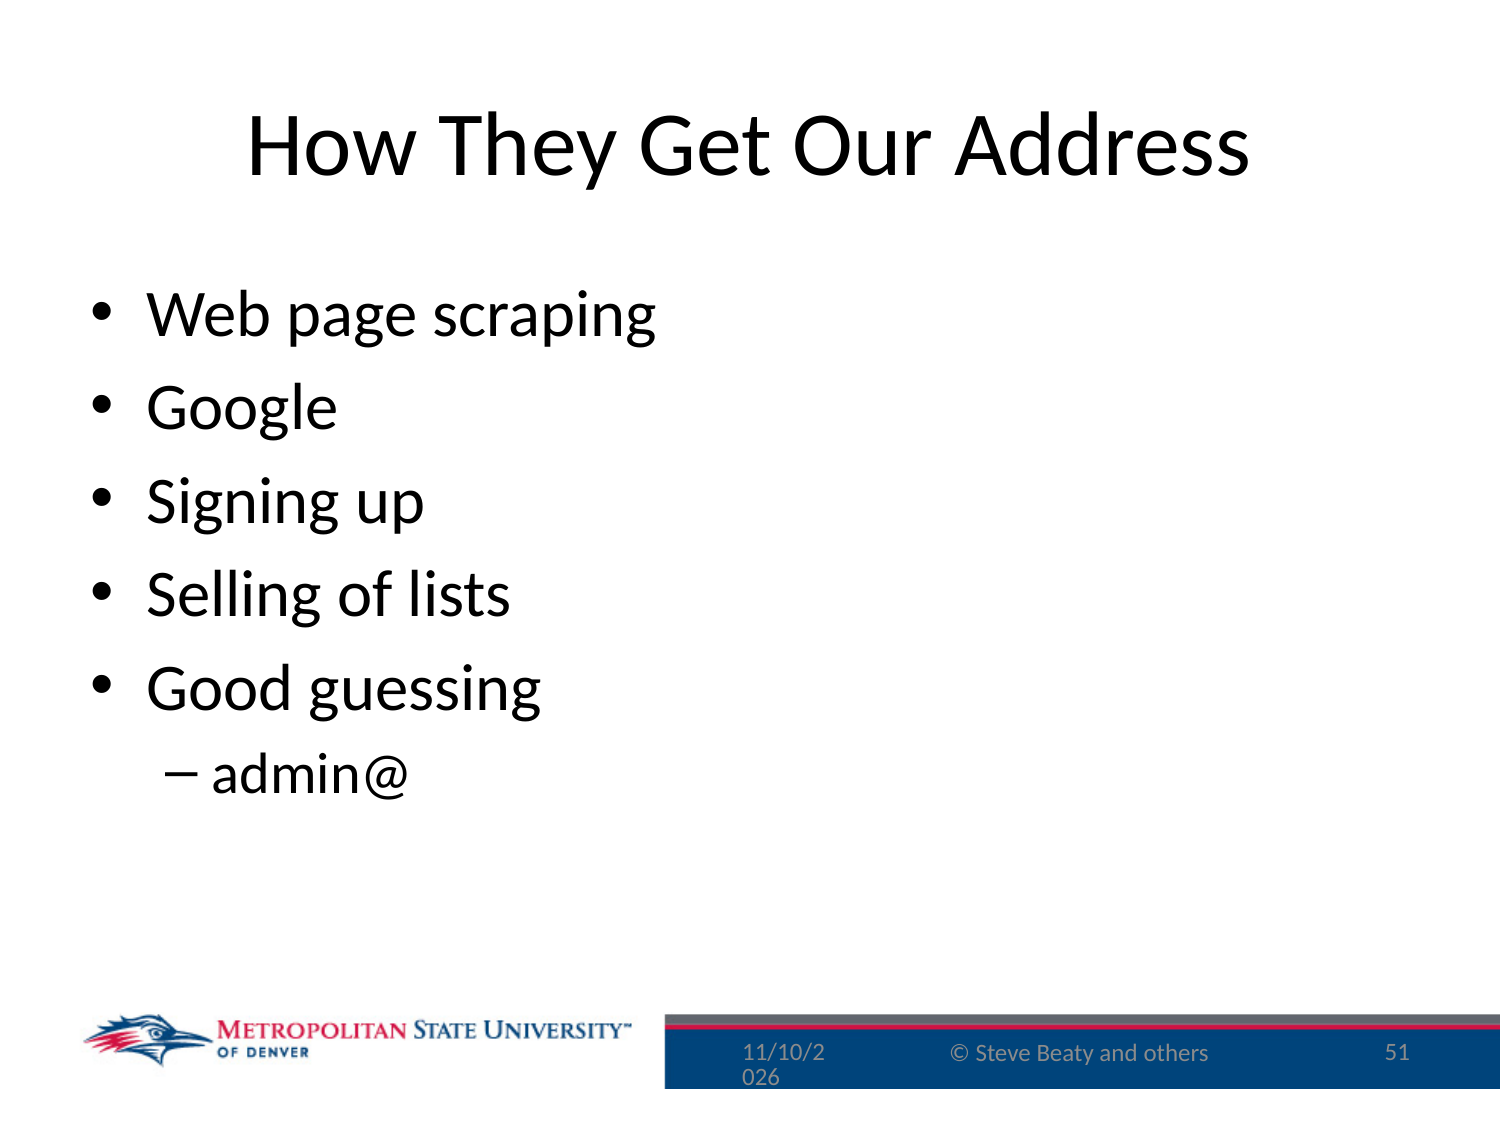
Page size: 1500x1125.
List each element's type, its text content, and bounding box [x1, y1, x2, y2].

picture [44, 1012, 1500, 1089]
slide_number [727, 1020, 842, 1081]
list Web page scraping Google Signing up Selling of lists Good guessing admin@ [75, 262, 1425, 1005]
slide_number 51 [1316, 1020, 1425, 1081]
title How They Get Our Address [75, 45, 1425, 233]
footer © Steve Beaty and others [841, 1021, 1317, 1082]
